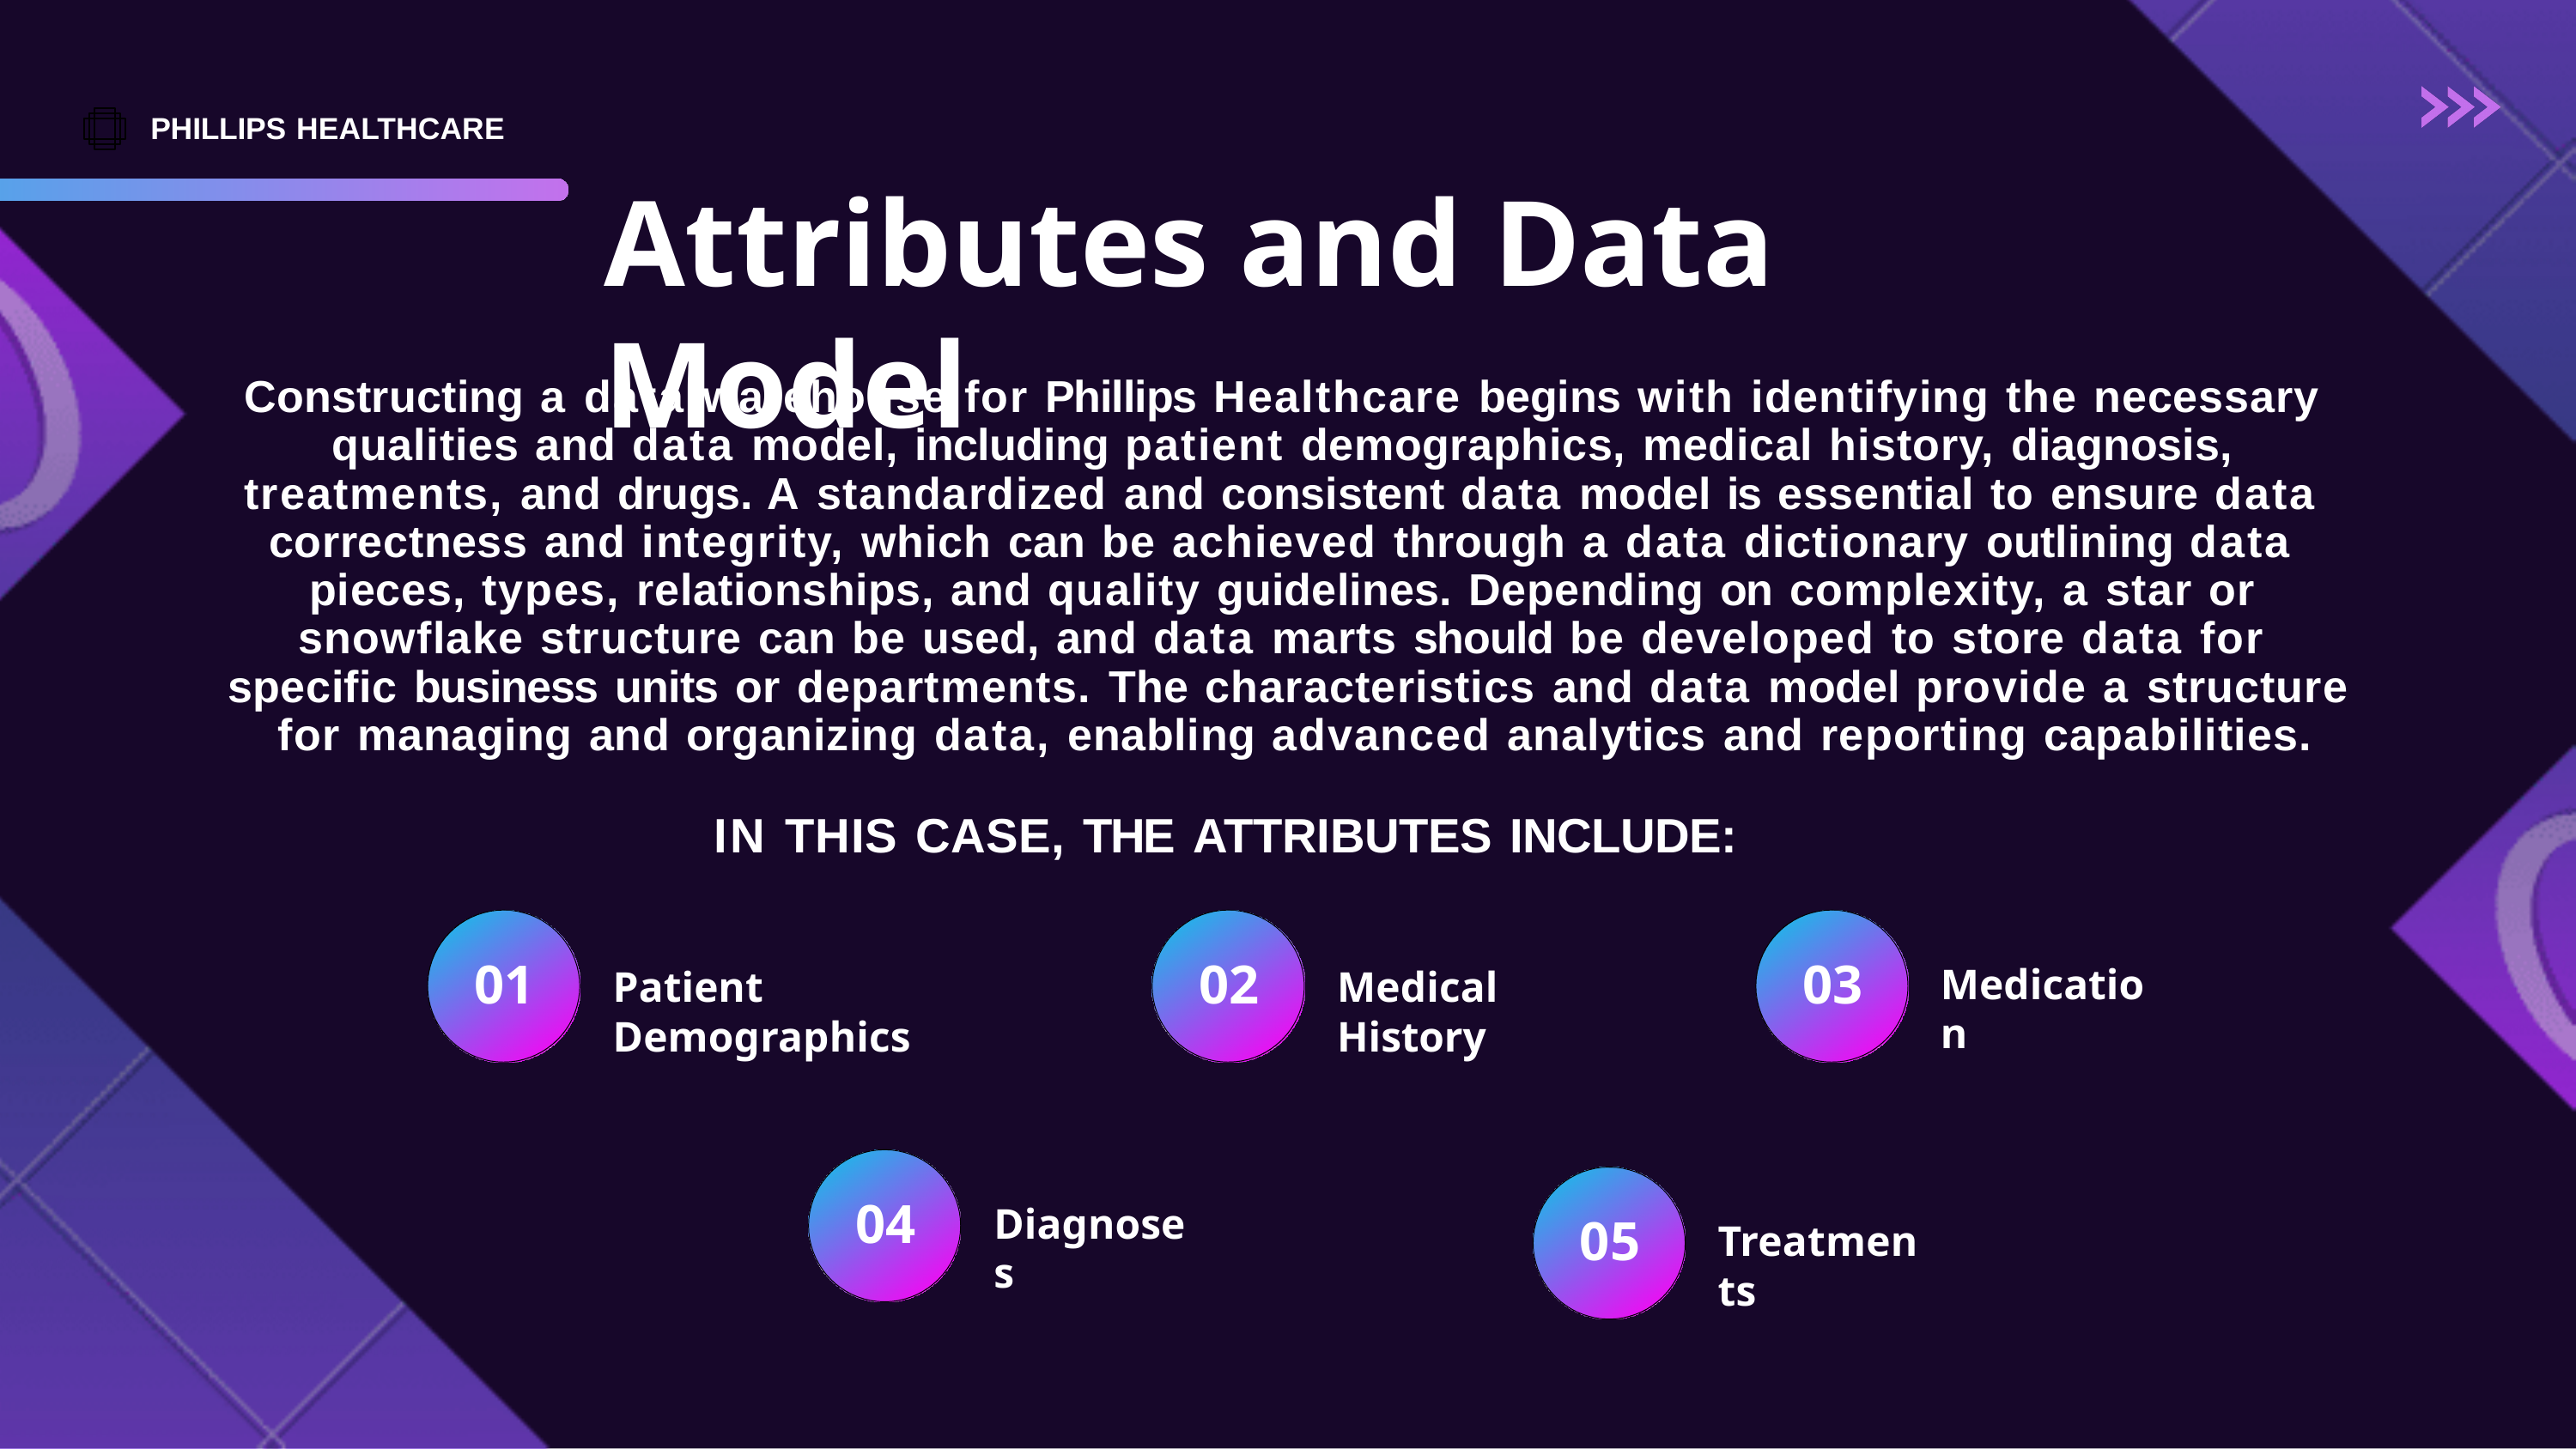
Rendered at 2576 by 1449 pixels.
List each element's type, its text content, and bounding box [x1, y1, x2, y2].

text_box Diagnoses [992, 1196, 1191, 1297]
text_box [807, 1149, 962, 1303]
text_box Treatments [1716, 1213, 1782, 1314]
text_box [0, 0, 789, 1449]
text_box Patient Demographics [792, 959, 1028, 1060]
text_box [1151, 909, 1305, 1064]
title Attributes and Data Model [792, 166, 1751, 365]
text_box Constructing a data warehouse for Phillips Healthcare begins with identifying the necessary qualities and data model, including patient demographics, medical history, diagnosis, treatments, and drugs. A standardized and consistent data model is essential to ensure data correctness and integrity, which can be achieved through a data dictionary outlining data pieces, types, relationships, and quality guidelines. Depending on complexity, a star or snowflake structure can be used, and data marts should be developed to store data for specific business units or departments. The characteristics and data model provide a structure for managing and organizing data, enabling advanced analytics and reporting capabilities. IN THIS CASE, THE ATTRIBUTES INCLUDE: [792, 365, 1751, 863]
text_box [1755, 86, 2501, 1064]
text_box Medical History [1334, 959, 1631, 1060]
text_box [1532, 1166, 1686, 1320]
picture [1786, 0, 2576, 1449]
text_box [0, 106, 568, 202]
